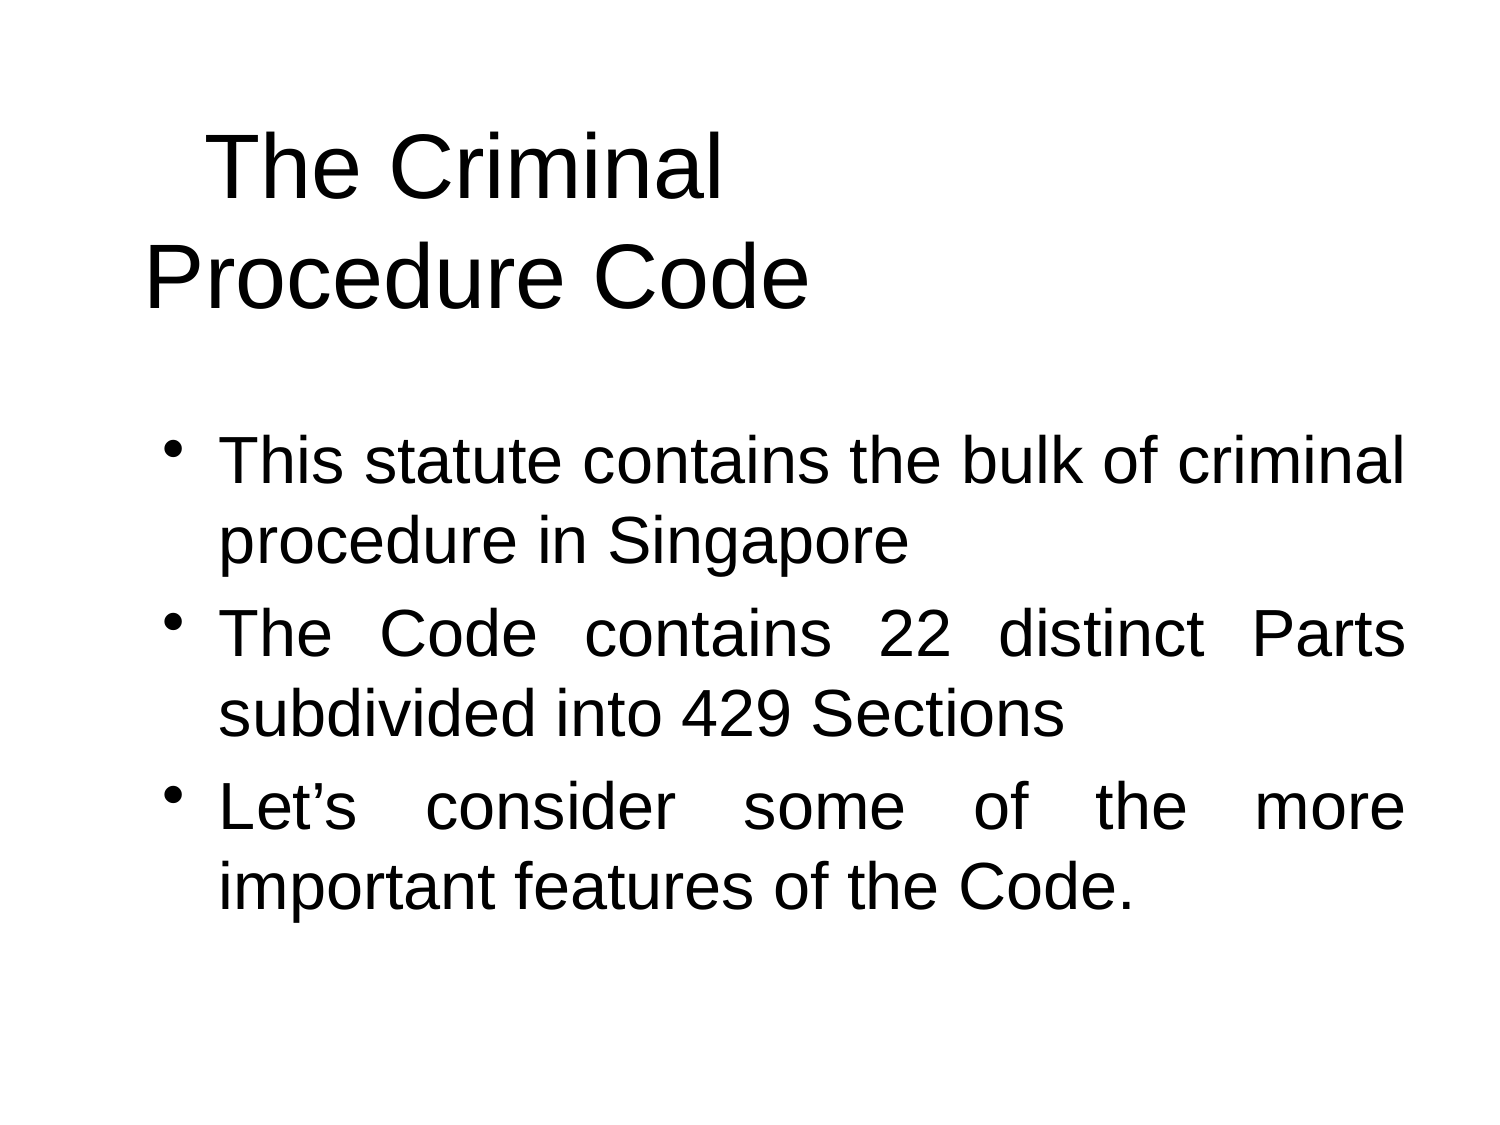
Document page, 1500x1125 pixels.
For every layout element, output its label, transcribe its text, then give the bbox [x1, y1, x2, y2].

title The Criminal Procedure Code [0, 123, 1116, 311]
list This statute contains the bulk of criminal procedure in Singapore The Code contains 22 distinct Parts subdivided into 429 Sections Let’s consider some of the more important features of the Code. [147, 408, 1423, 1084]
